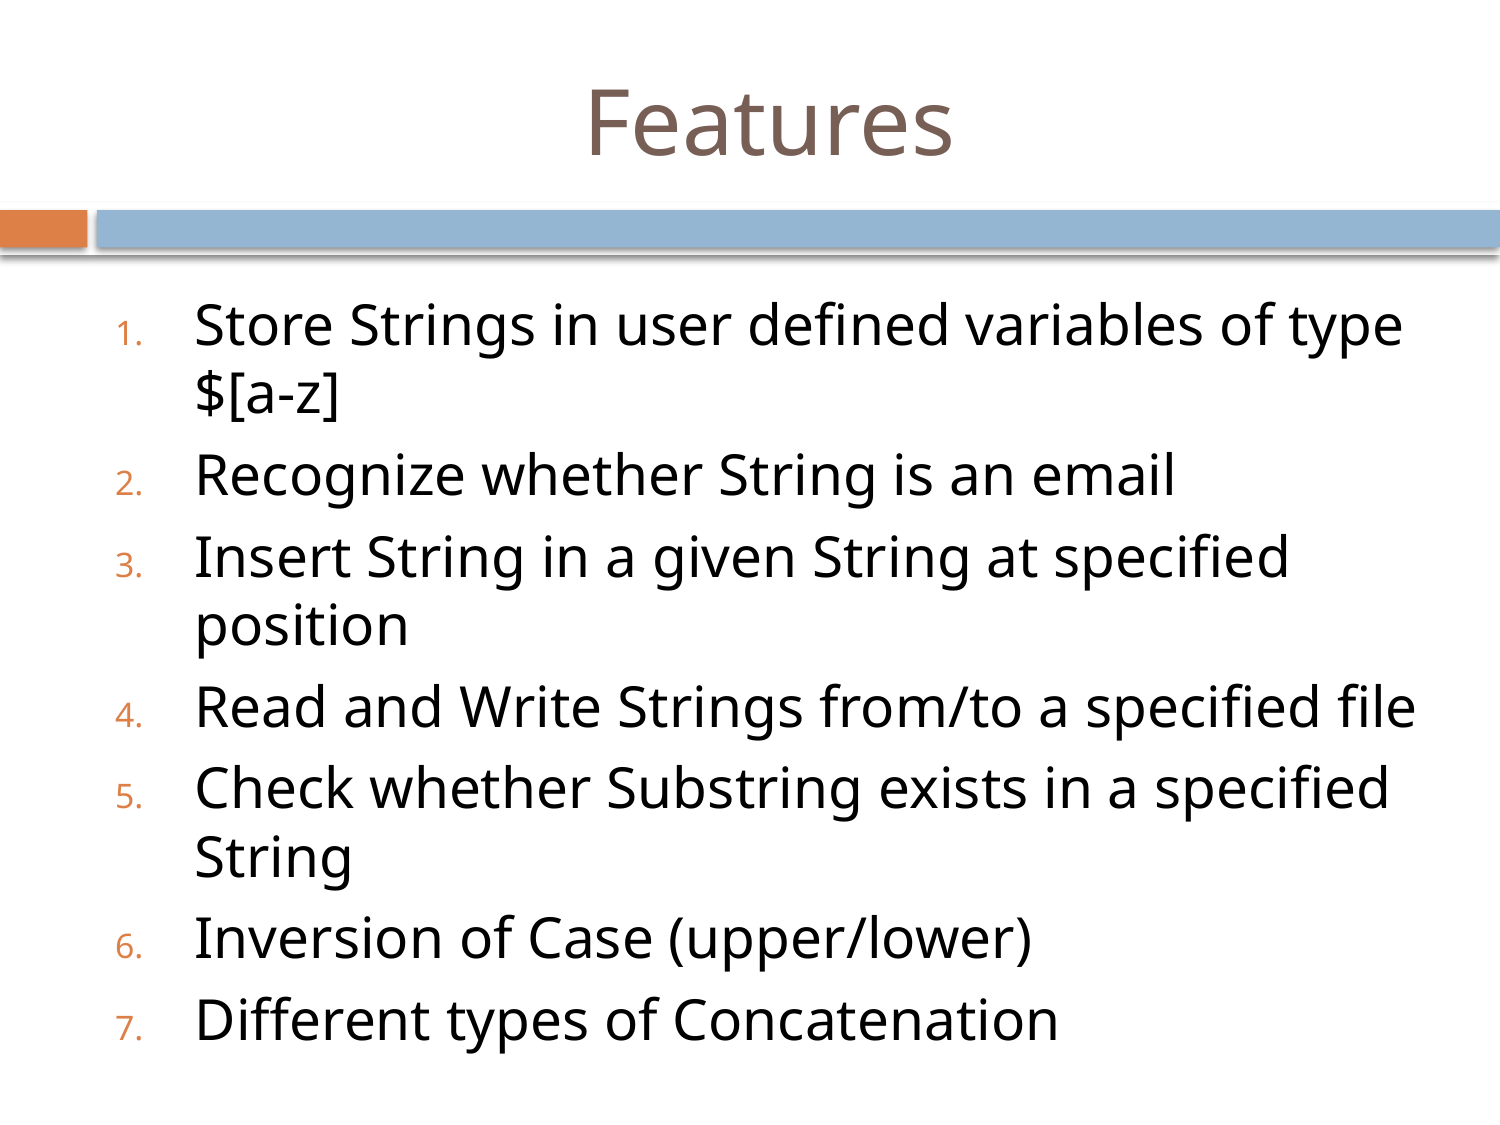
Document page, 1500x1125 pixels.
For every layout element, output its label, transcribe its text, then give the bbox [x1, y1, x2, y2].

title Features [100, 37, 1438, 200]
text_box Store Strings in user defined variables of type $[a-z] Recognize whether String is an email Insert String in a given String at specified position Read and Write Strings from/to a specified file Check whether Substring exists in a specified String Inversion of Case (upper/lower) Different types of Concatenation [100, 281, 1438, 1090]
